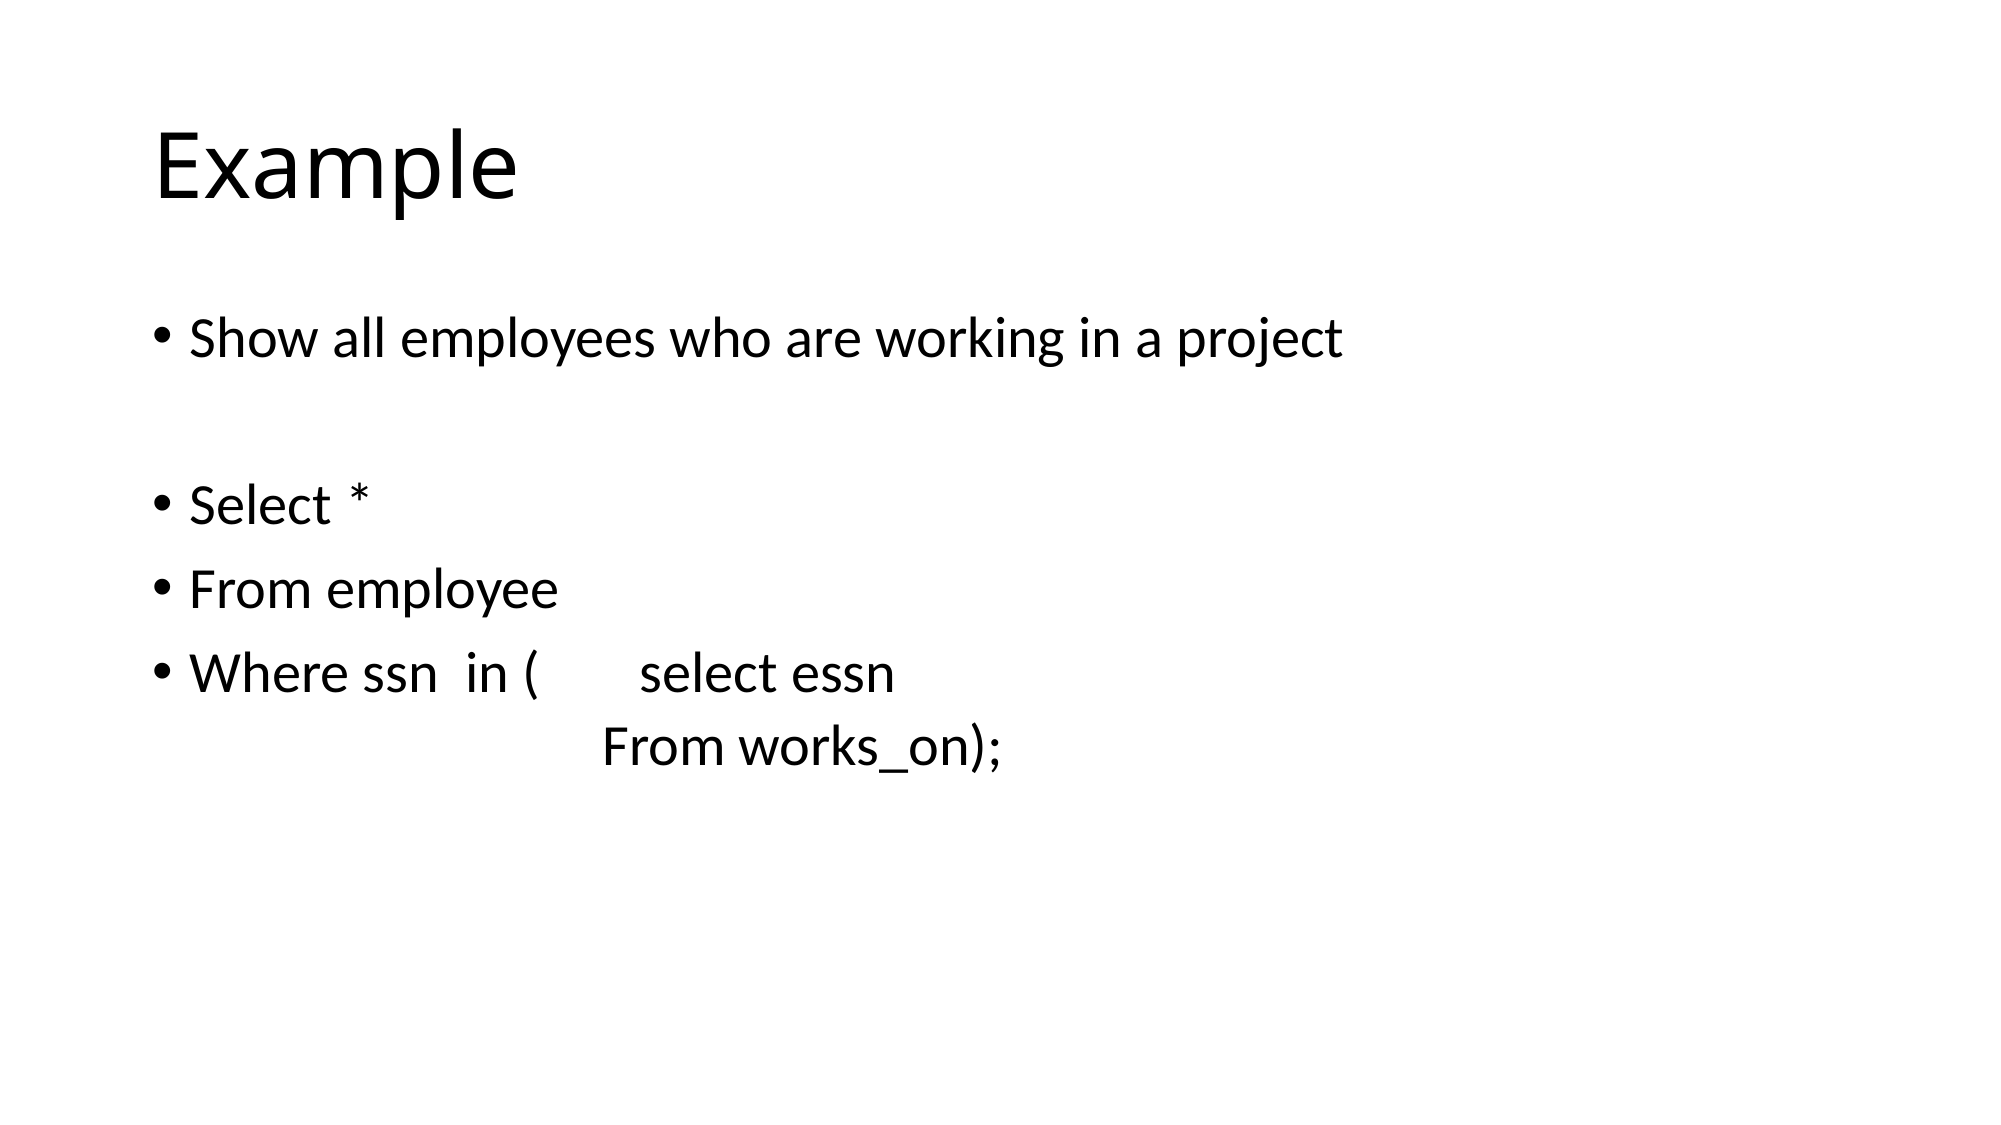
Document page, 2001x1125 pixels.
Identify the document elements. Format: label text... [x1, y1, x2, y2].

title Example [137, 59, 1863, 278]
list Show all employees who are working in a project Select * From employee Where ssn in ( select essn From works_on); [137, 299, 1863, 1014]
